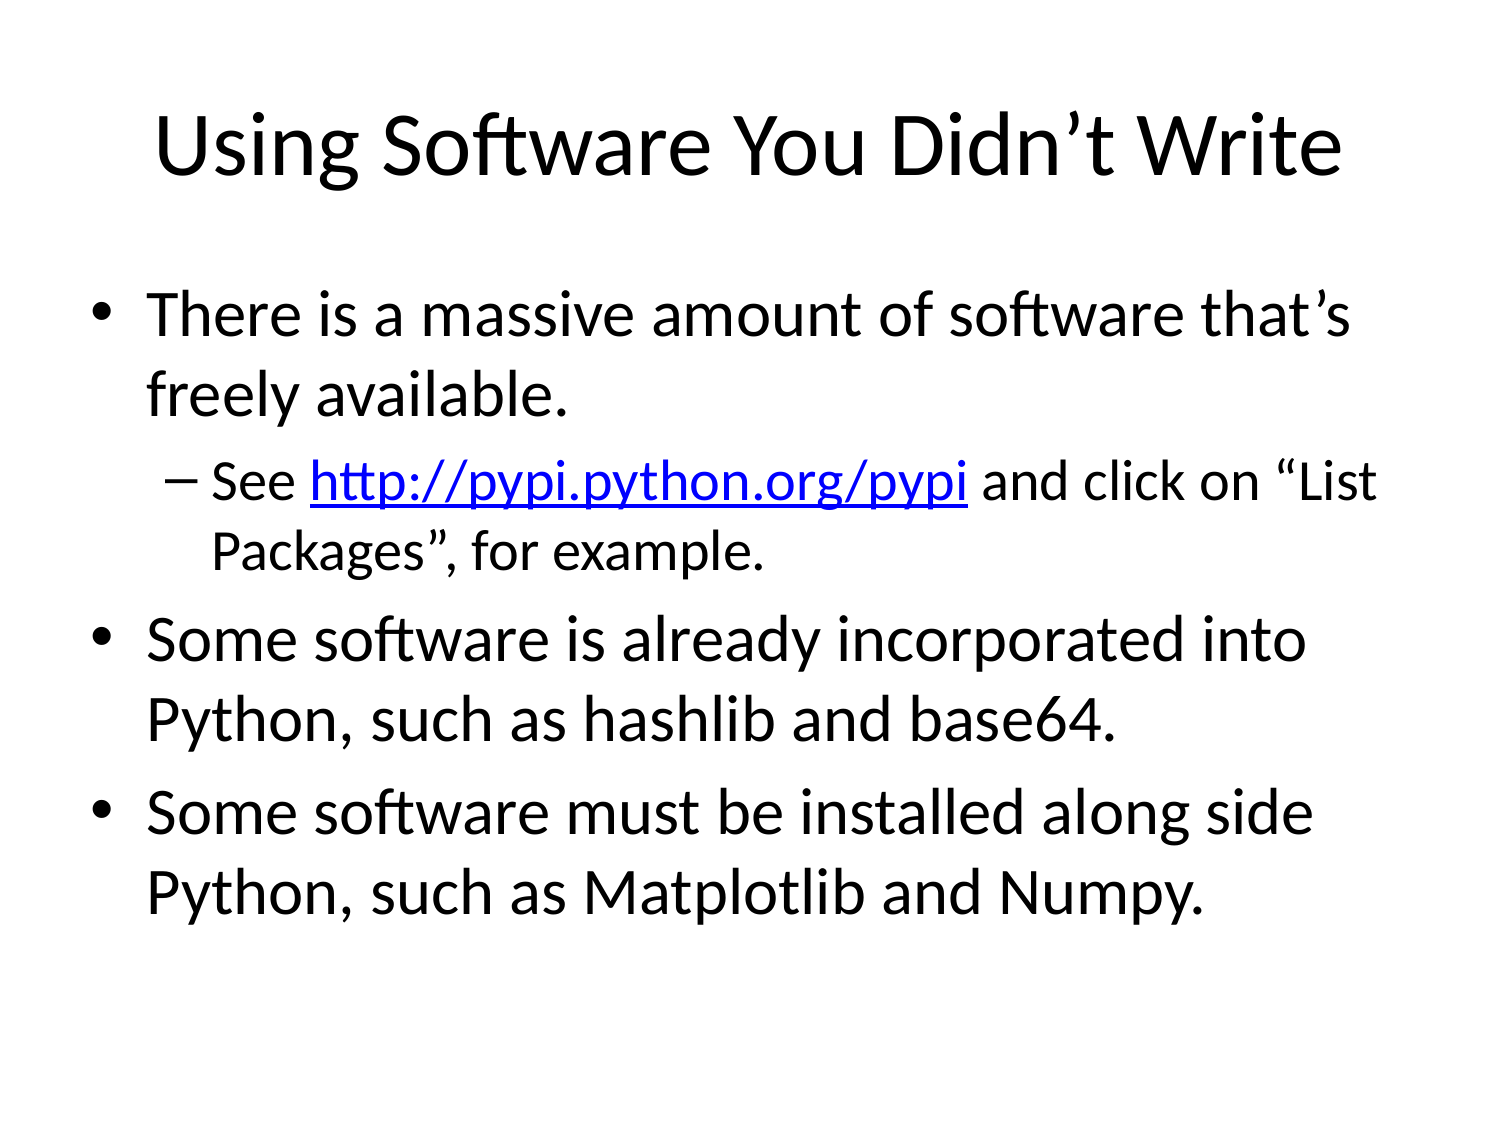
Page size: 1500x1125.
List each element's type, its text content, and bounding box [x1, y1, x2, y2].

title Using Software You Didn’t Write [75, 45, 1425, 233]
list There is a massive amount of software that’s freely available. See http://pypi.python.org/pypi and click on “List Packages”, for example. Some software is already incorporated into Python, such as hashlib and base64. Some software must be installed along side Python, such as Matplotlib and Numpy. [75, 262, 1425, 1005]
